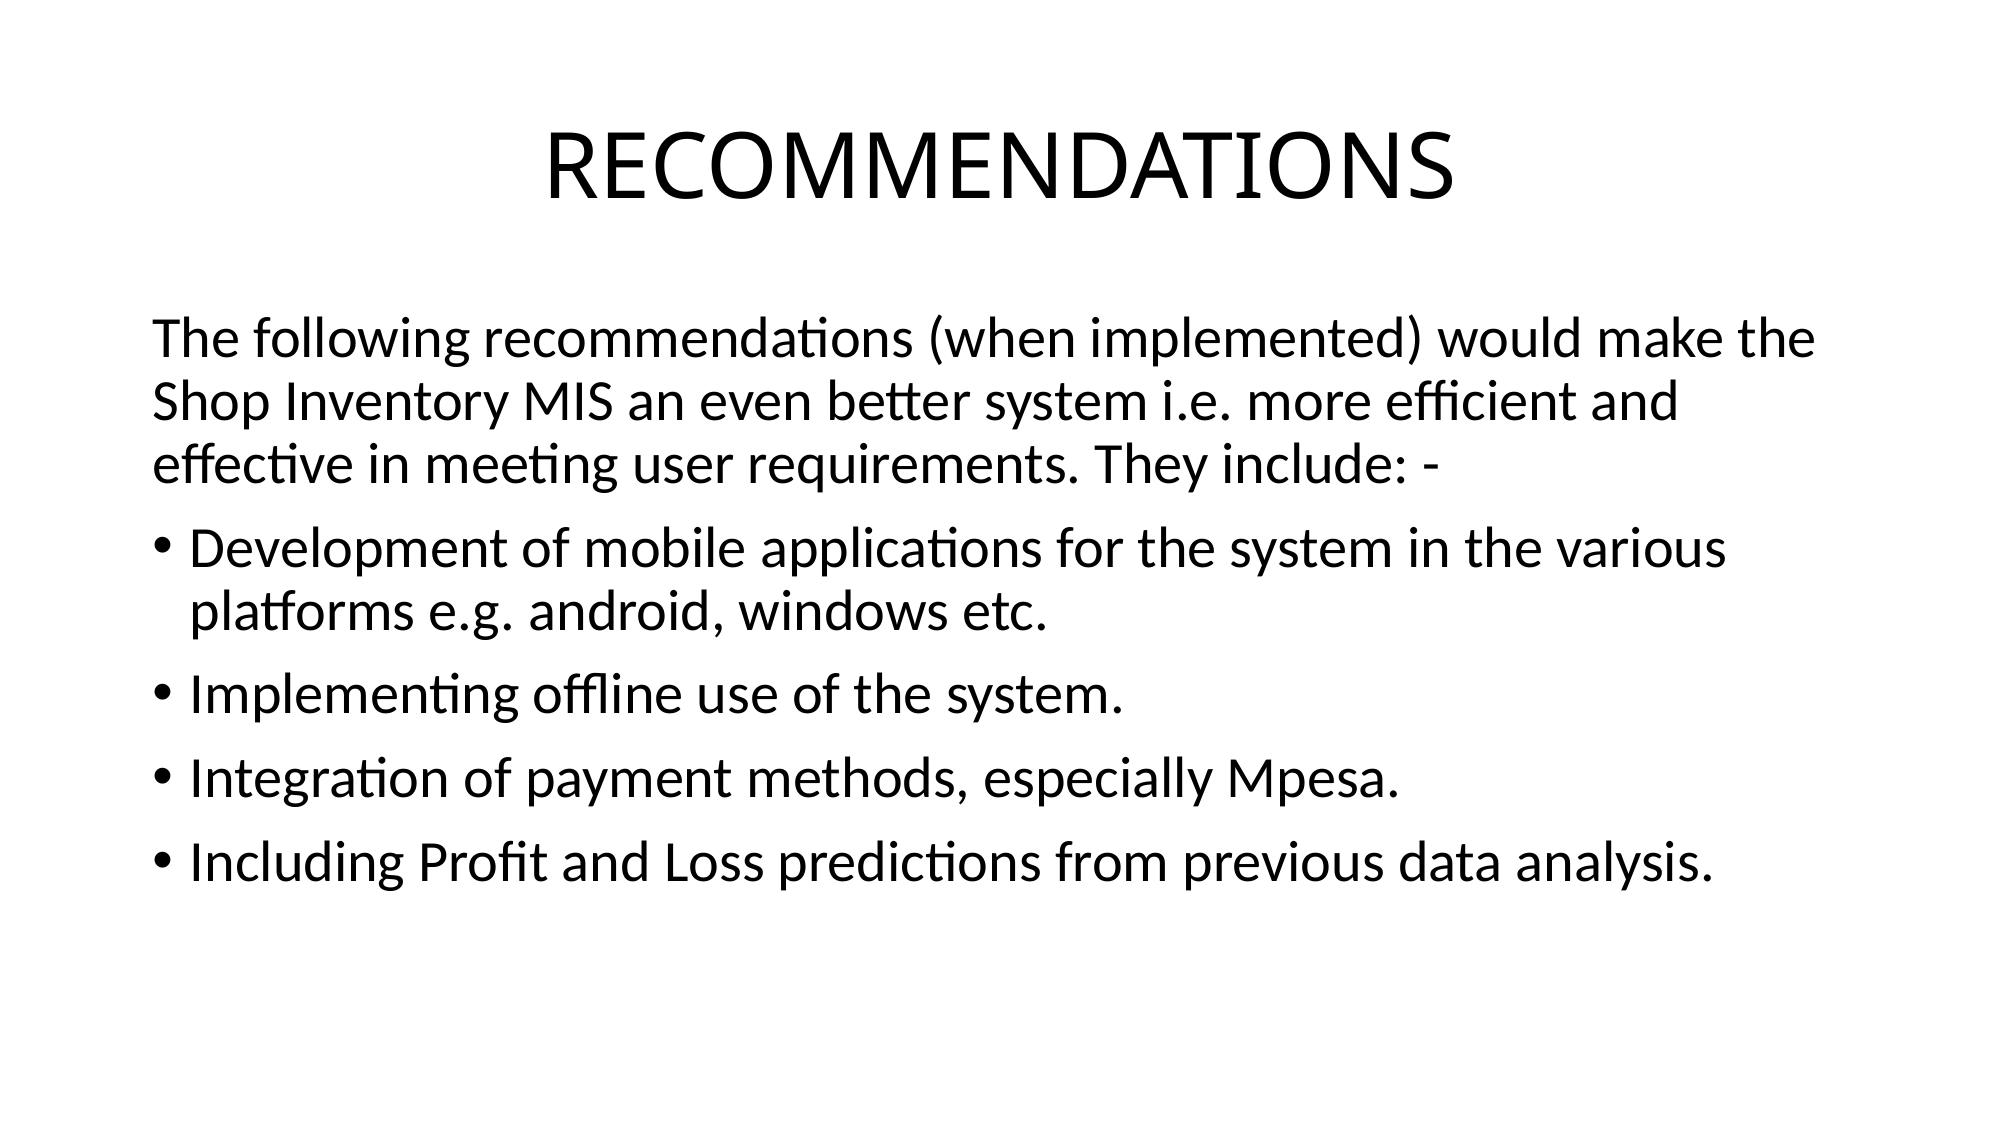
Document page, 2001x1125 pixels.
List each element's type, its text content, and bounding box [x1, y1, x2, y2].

title RECOMMENDATIONS [137, 59, 1863, 278]
list The following recommendations (when implemented) would make the Shop Inventory MIS an even better system i.e. more efficient and effective in meeting user requirements. They include: - Development of mobile applications for the system in the various platforms e.g. android, windows etc. Implementing offline use of the system. Integration of payment methods, especially Mpesa. Including Profit and Loss predictions from previous data analysis. [137, 299, 1863, 1014]
